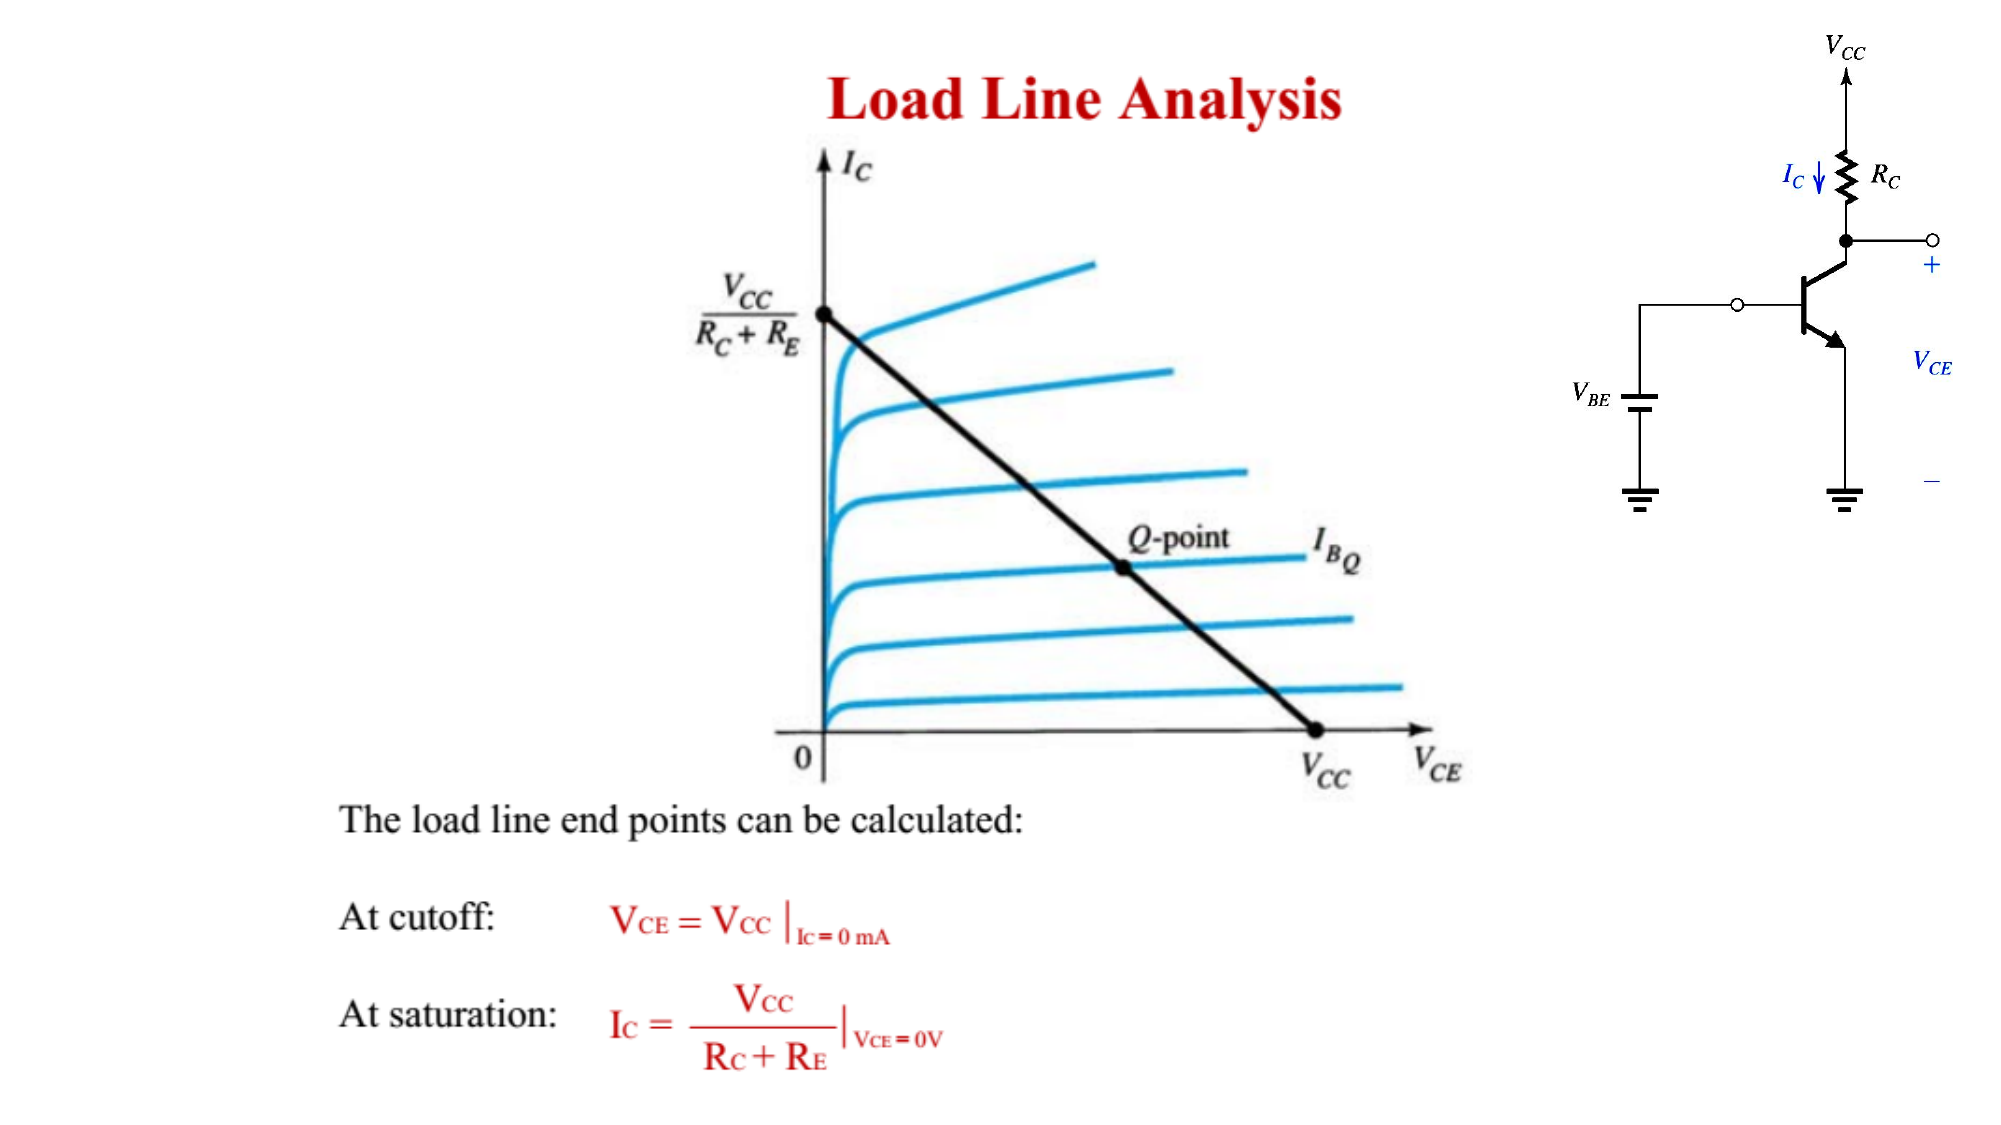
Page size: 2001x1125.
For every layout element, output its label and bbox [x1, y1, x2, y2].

picture [304, 35, 1976, 1100]
